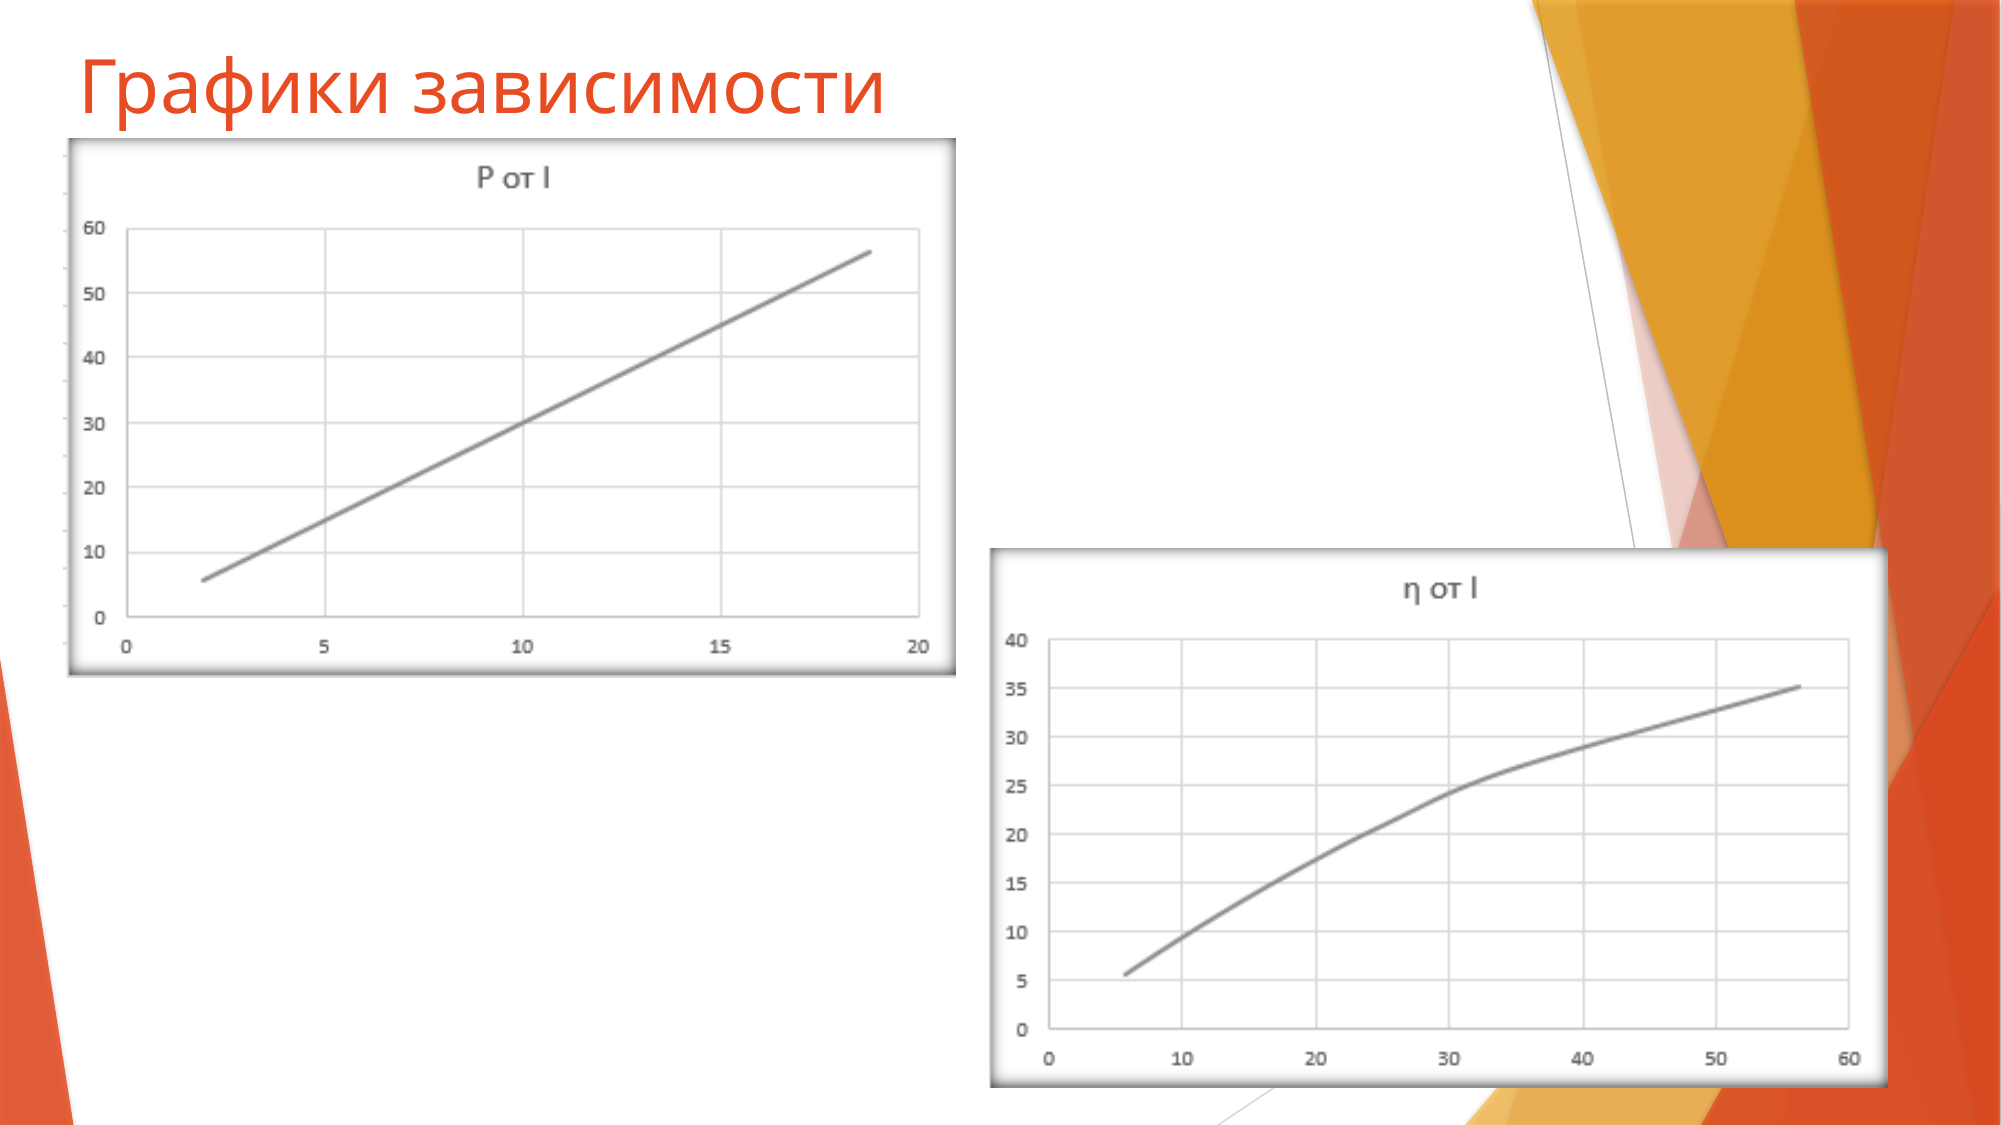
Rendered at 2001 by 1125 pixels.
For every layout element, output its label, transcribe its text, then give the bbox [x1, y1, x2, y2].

picture [62, 138, 957, 678]
title Графики зависимости [63, 30, 1474, 248]
picture [989, 548, 1889, 1088]
